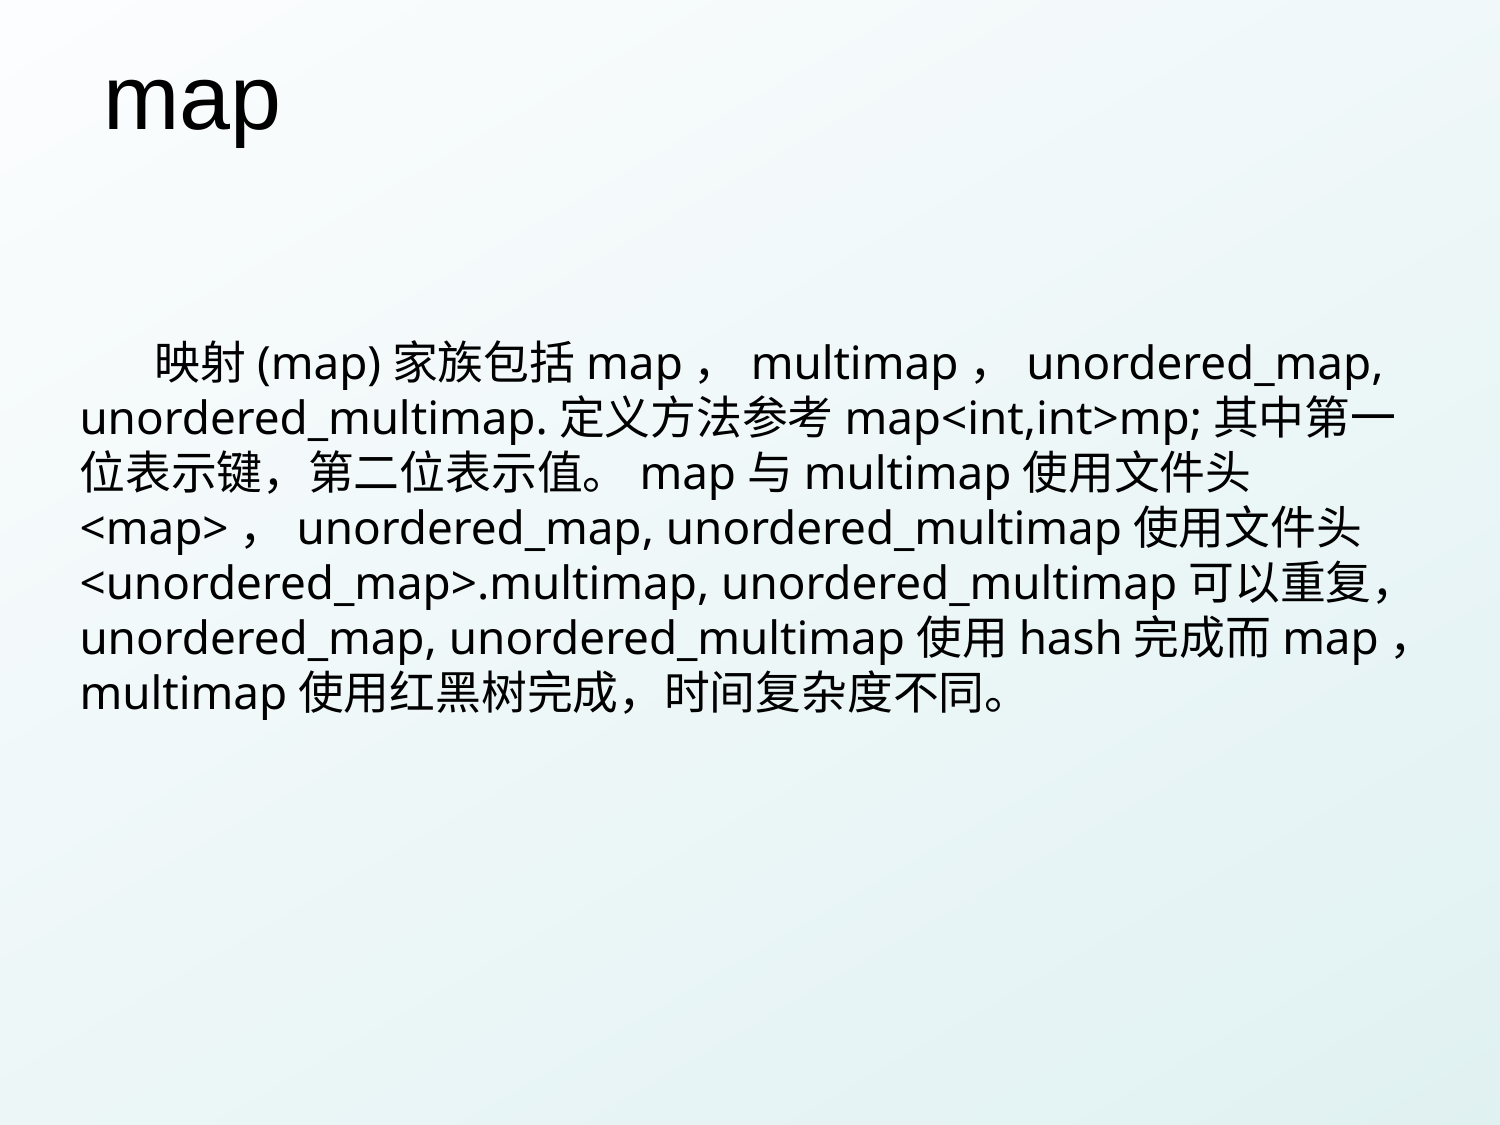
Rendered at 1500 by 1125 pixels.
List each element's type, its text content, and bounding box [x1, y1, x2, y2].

text_box 映射(map)家族包括map，multimap，unordered_map, unordered_multimap.定义方法参考map<int,int>mp;其中第一位表示键，第二位表示值。map与multimap使用文件头<map>，unordered_map, unordered_multimap使用文件头<unordered_map>.multimap, unordered_multimap可以重复，unordered_map, unordered_multimap使用hash完成而map，multimap使用红黑树完成，时间复杂度不同。 [64, 326, 1453, 726]
title map [88, 0, 1364, 214]
